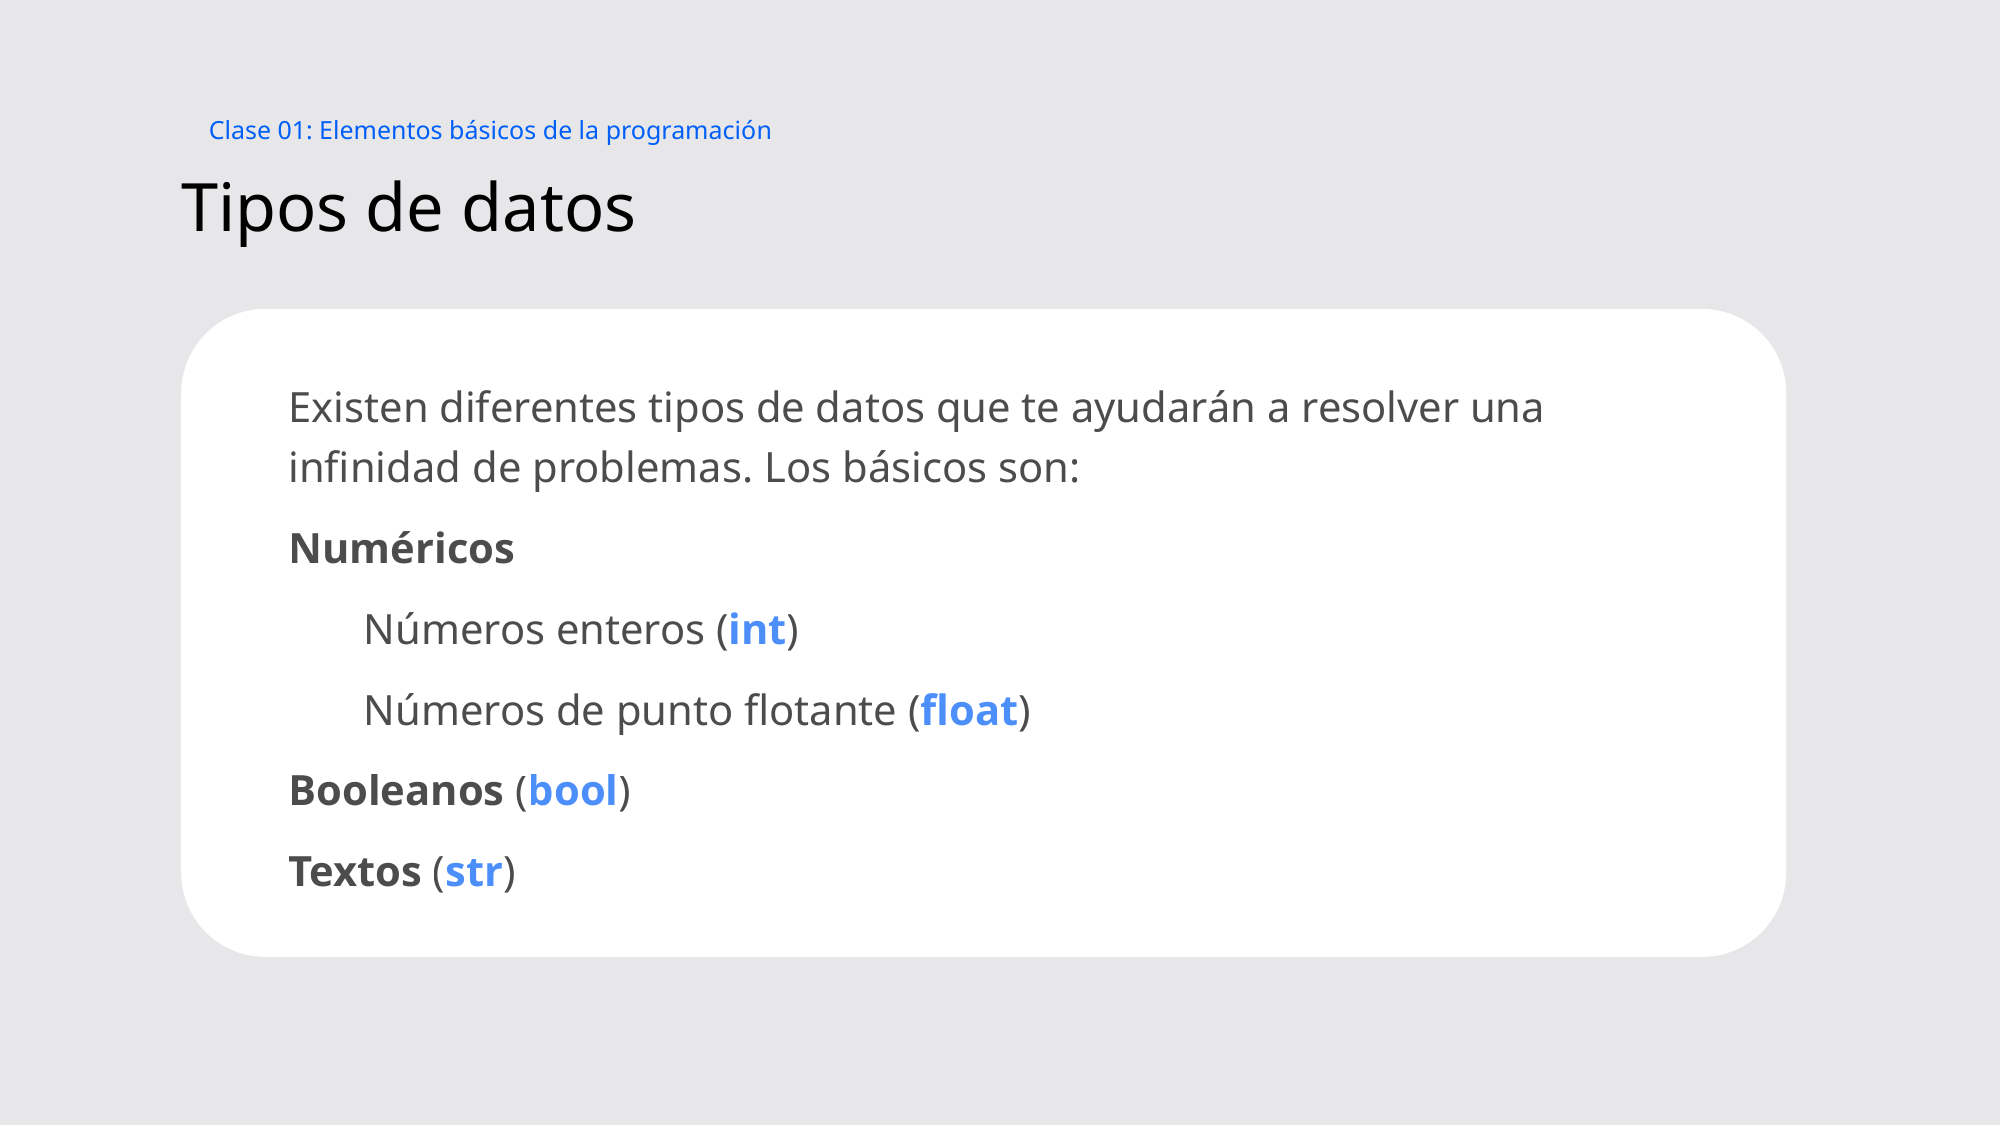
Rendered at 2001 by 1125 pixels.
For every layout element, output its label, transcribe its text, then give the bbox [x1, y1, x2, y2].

text_box Existen diferentes tipos de datos que te ayudarán a resolver una infinidad de problemas. Los básicos son: Numéricos Números enteros (int) Números de punto flotante (float) Booleanos (bool) Textos (str) [180, 307, 1788, 958]
title Tipos de datos [181, 150, 1810, 263]
text_box Clase 01: Elementos básicos de la programación [209, 100, 788, 152]
